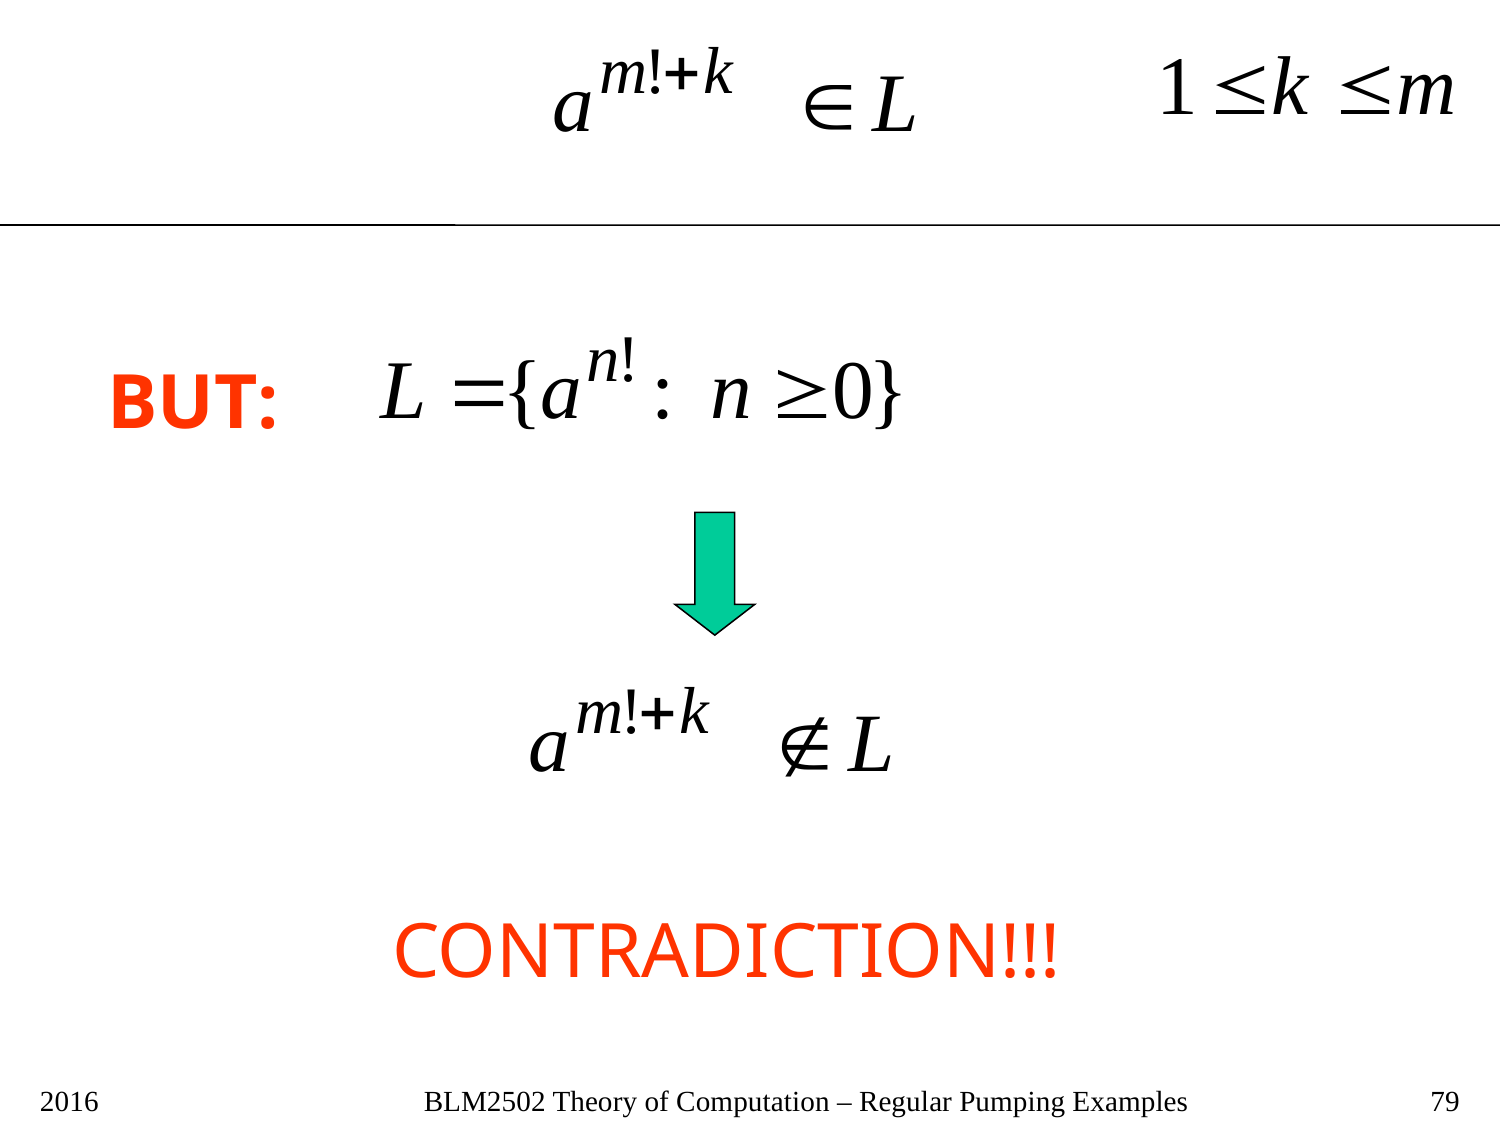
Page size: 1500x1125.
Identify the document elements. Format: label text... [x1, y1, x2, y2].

text_box [675, 512, 755, 636]
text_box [374, 324, 907, 444]
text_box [1162, 49, 1459, 140]
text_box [525, 677, 900, 796]
slide_number 79 [1263, 1074, 1475, 1125]
text_box BUT: [92, 346, 295, 451]
slide_number 2016 [24, 1074, 288, 1125]
footer BLM2502 Theory of Computation – Regular Pumping Examples [350, 1074, 1263, 1125]
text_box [549, 37, 924, 157]
text_box CONTRADICTION!!! [377, 895, 1077, 1000]
